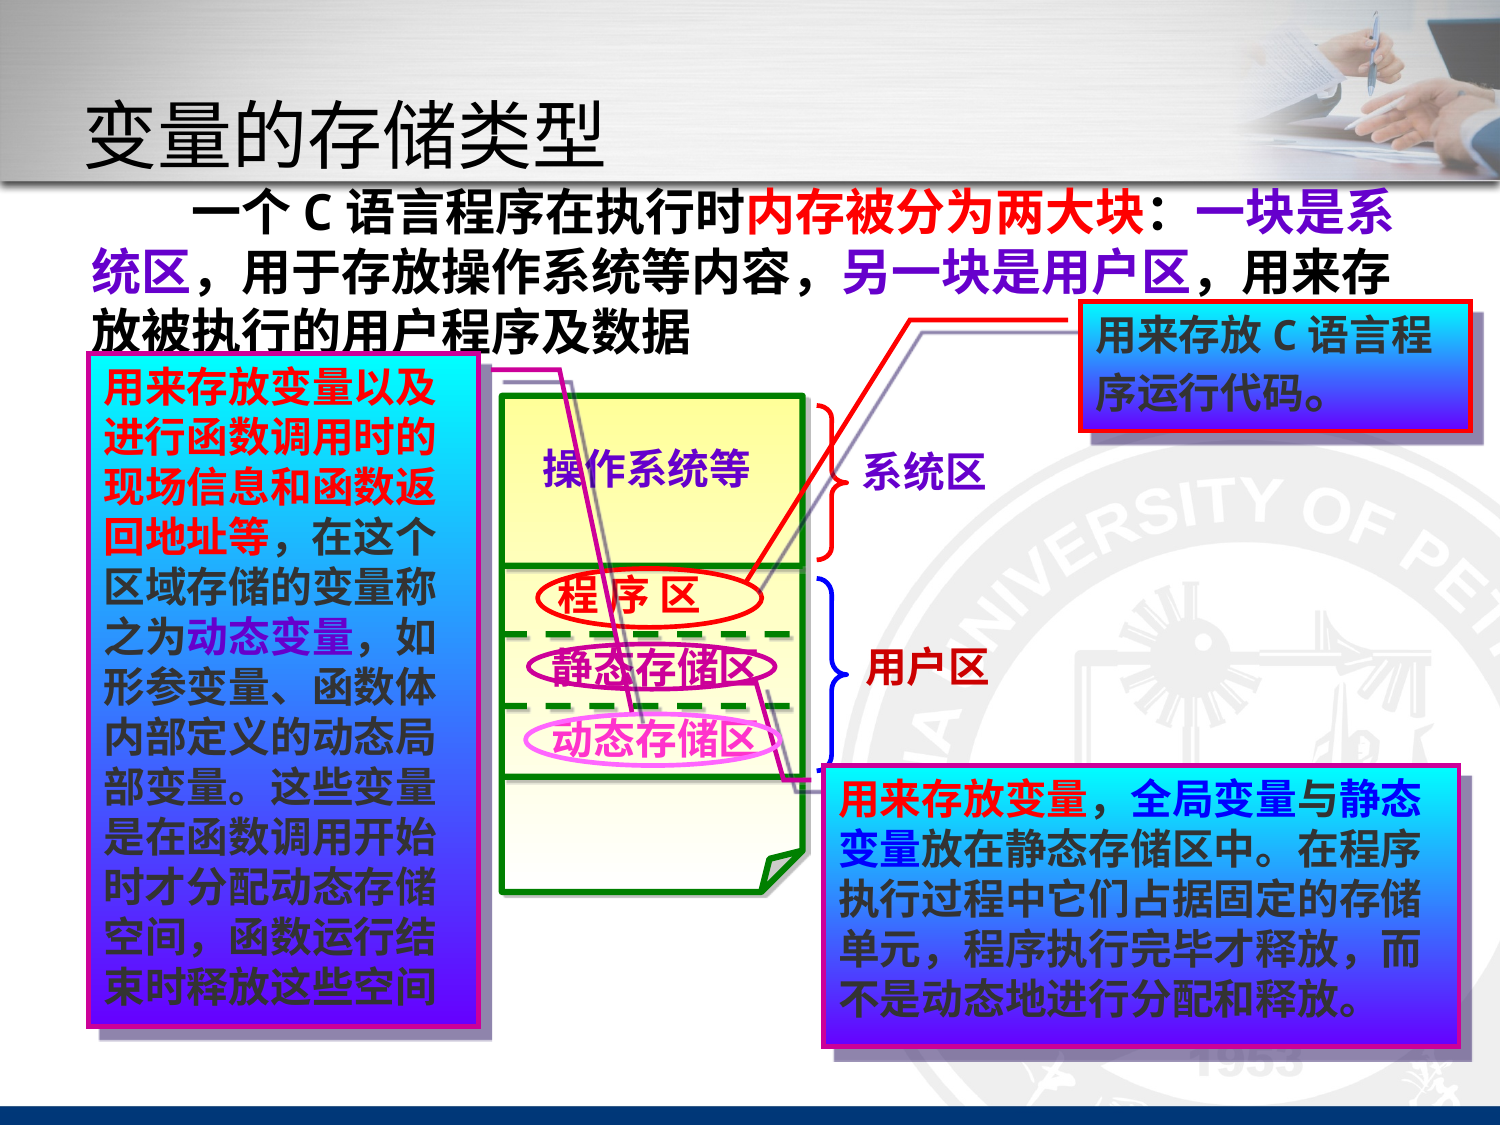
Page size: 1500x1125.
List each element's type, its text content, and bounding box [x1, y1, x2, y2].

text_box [528, 643, 1459, 1048]
picture [0, 0, 1500, 1125]
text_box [537, 301, 1471, 628]
title 变量的存储类型 [67, 80, 1418, 188]
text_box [88, 353, 781, 1027]
text_box 一个C语言程序在执行时内存被分为两大块：一块是系统区，用于存放操作系统等内容，另一块是用户区，用来存放被执行的用户程序及数据 [76, 172, 1442, 368]
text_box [785, 636, 1025, 642]
